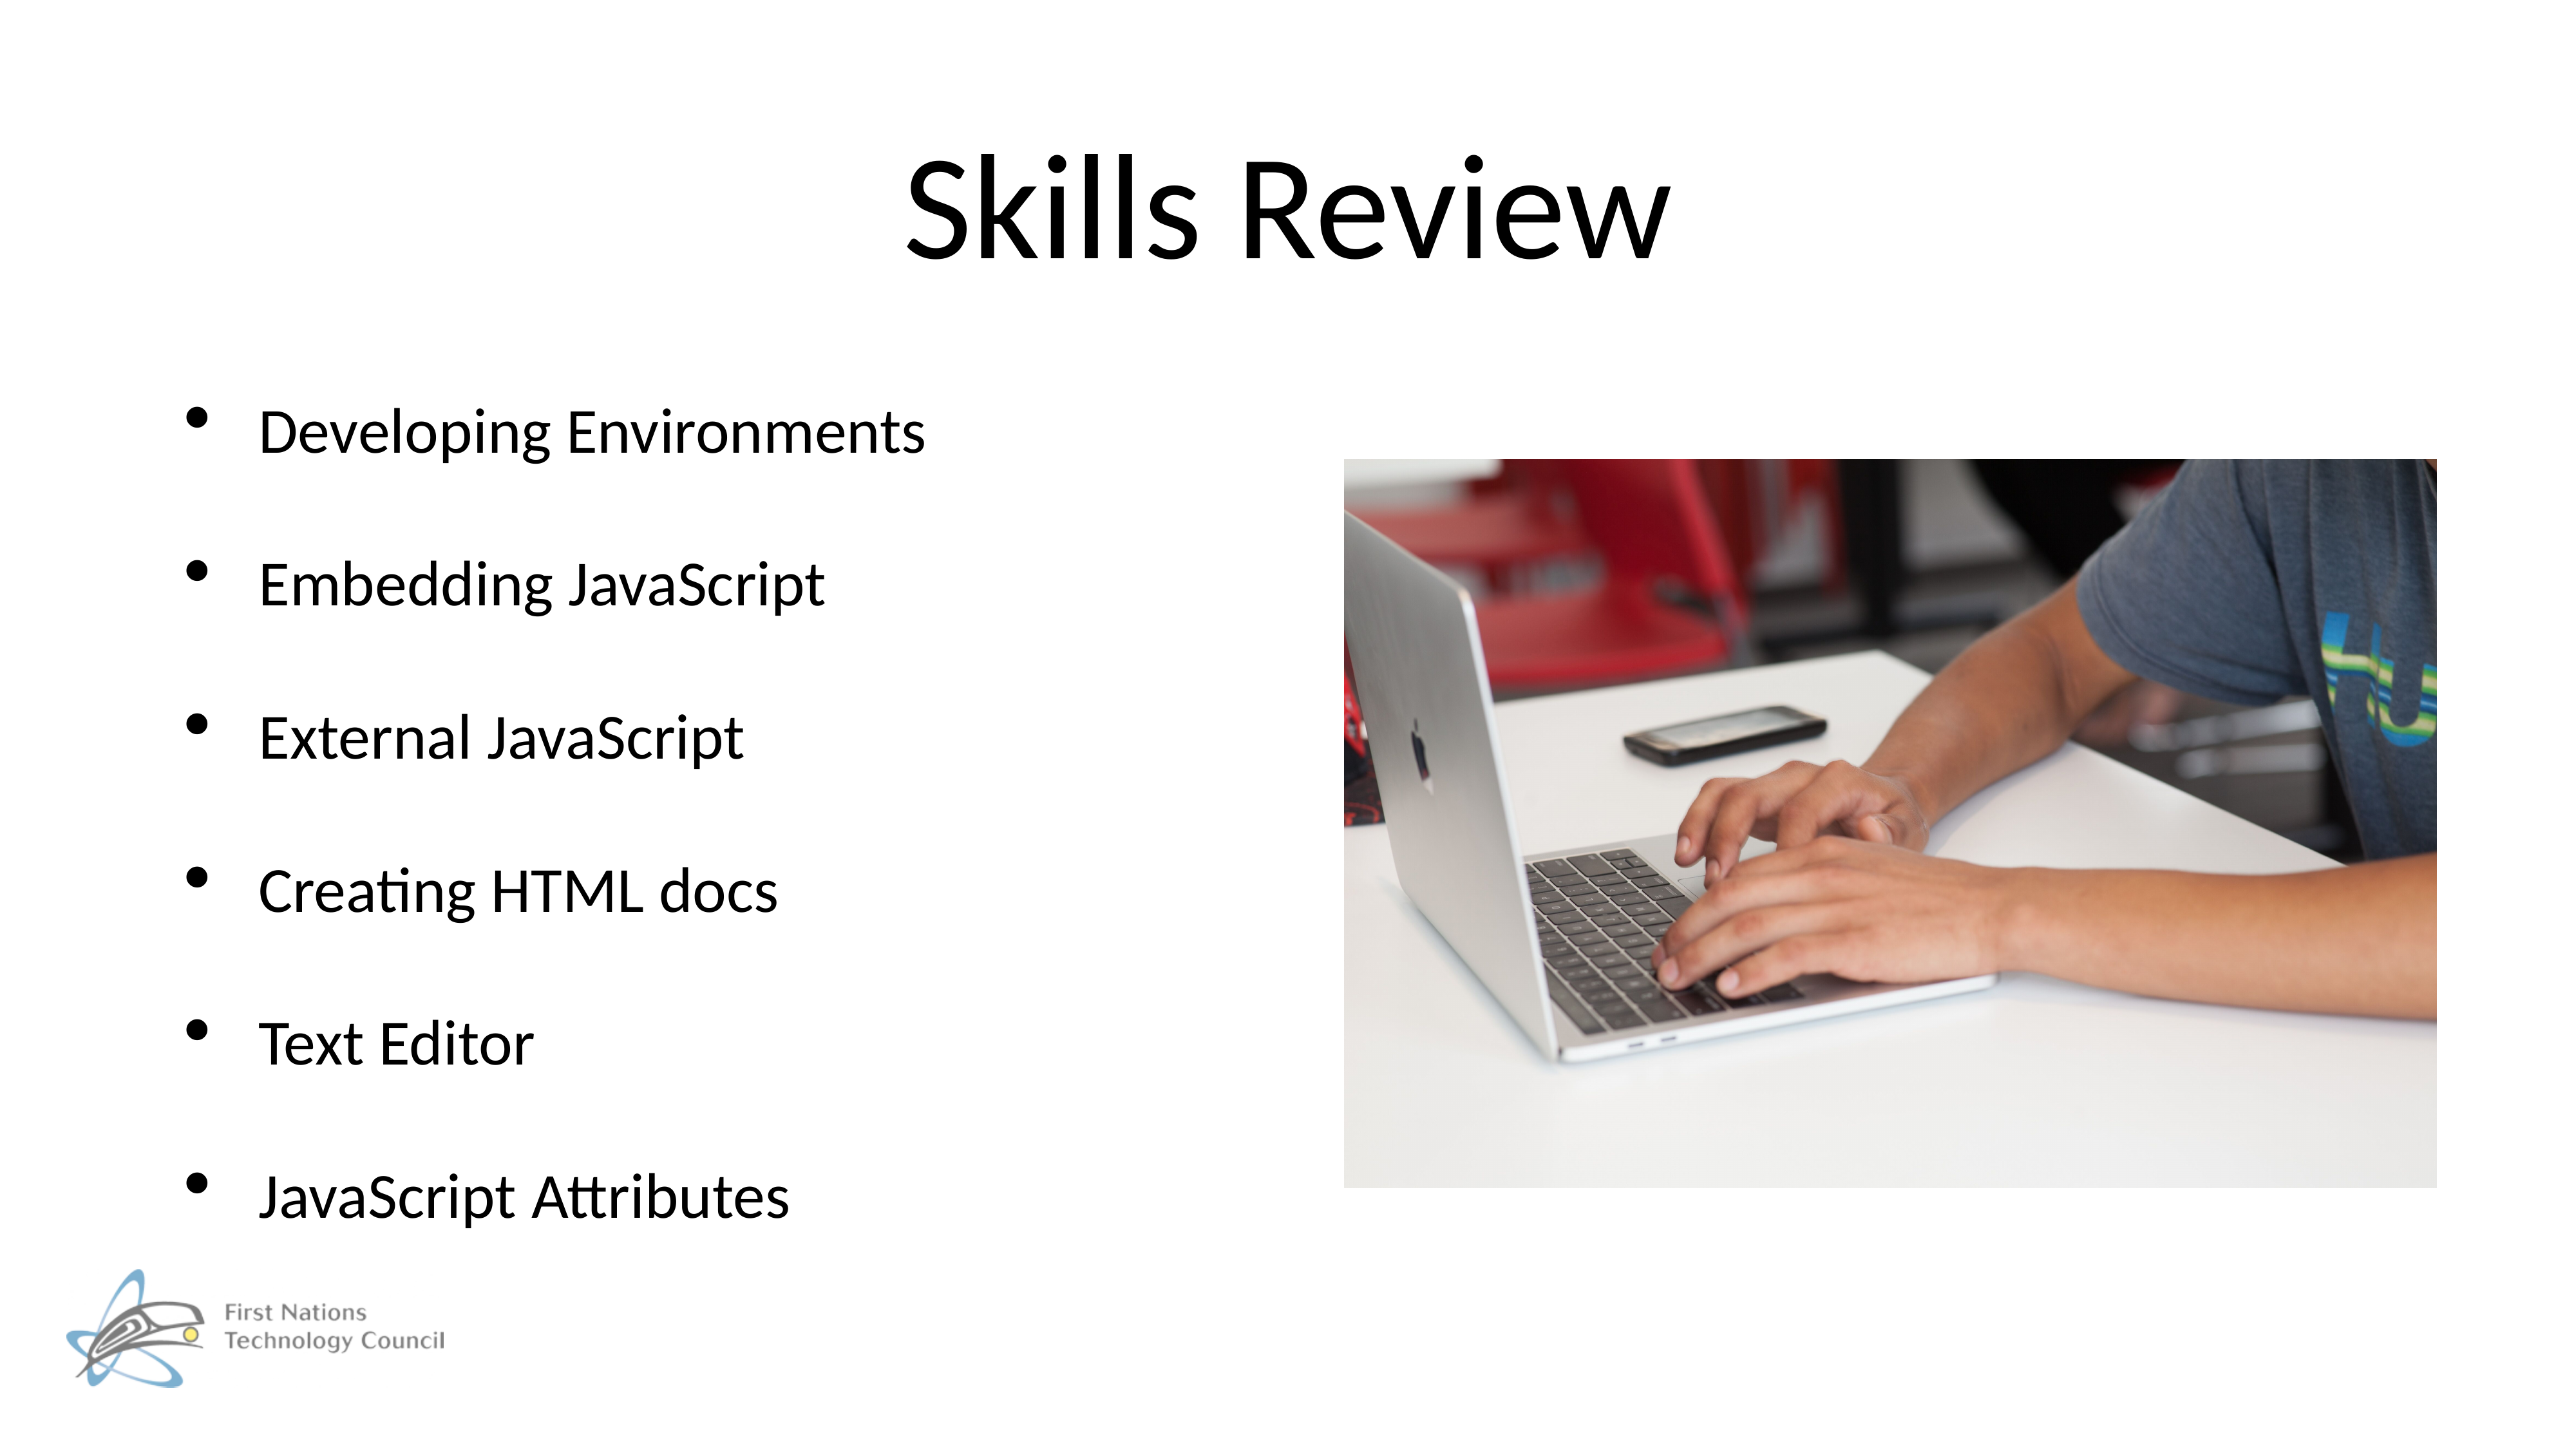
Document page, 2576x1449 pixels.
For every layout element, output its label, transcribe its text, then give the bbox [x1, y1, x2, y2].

title Skills Review [178, 77, 2398, 320]
picture [1343, 459, 2437, 1188]
list Developing Environments Embedding JavaScript External JavaScript Creating HTML docs Text Editor JavaScript Attributes [178, 367, 1314, 1280]
